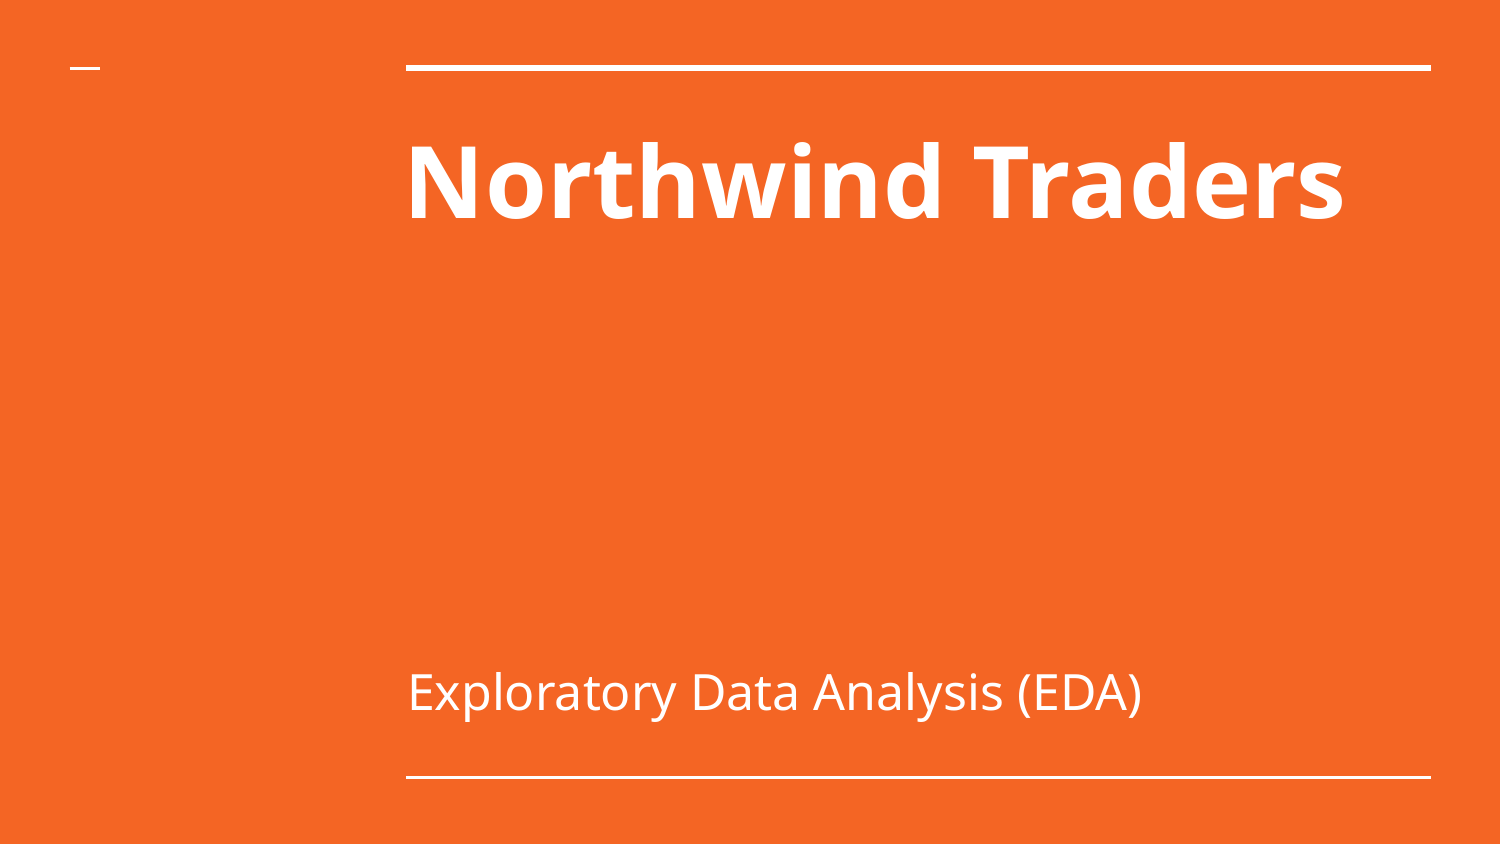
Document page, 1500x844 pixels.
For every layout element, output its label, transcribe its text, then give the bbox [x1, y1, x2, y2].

subtitle Exploratory Data Analysis (EDA) [392, 531, 1431, 735]
title Northwind Traders [389, 103, 1428, 357]
